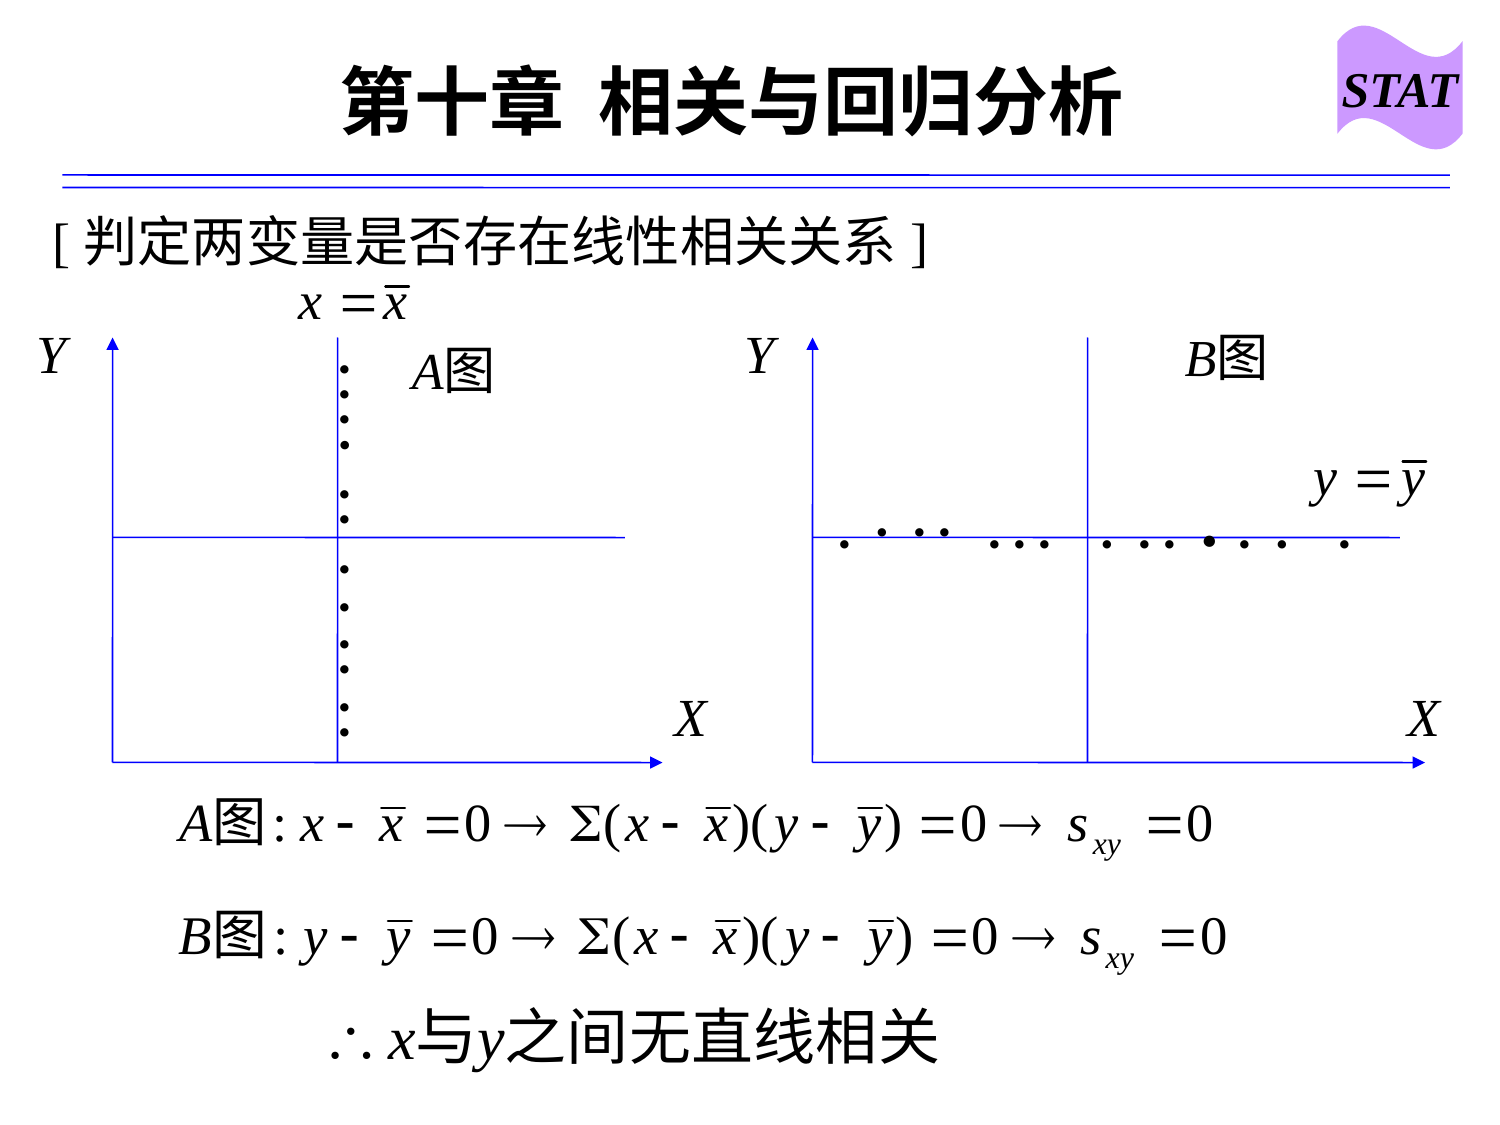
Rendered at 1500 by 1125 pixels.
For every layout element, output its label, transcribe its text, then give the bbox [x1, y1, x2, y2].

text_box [287, 274, 419, 334]
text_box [874, 524, 894, 544]
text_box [166, 787, 1376, 873]
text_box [337, 514, 357, 532]
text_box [1395, 687, 1459, 746]
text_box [1274, 537, 1294, 557]
text_box [340, 756, 663, 769]
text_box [1099, 537, 1119, 557]
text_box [324, 997, 951, 1086]
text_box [337, 662, 357, 682]
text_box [738, 324, 790, 384]
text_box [337, 699, 357, 719]
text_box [168, 899, 1388, 987]
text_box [984, 539, 1059, 563]
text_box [1199, 530, 1226, 557]
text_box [337, 362, 357, 382]
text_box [1237, 537, 1257, 557]
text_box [337, 389, 357, 407]
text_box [1012, 537, 1032, 557]
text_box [987, 537, 1007, 557]
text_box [1137, 537, 1157, 557]
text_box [337, 439, 357, 457]
text_box STAT [1337, 25, 1463, 150]
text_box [337, 599, 357, 619]
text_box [337, 412, 357, 432]
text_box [837, 537, 857, 557]
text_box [1037, 537, 1057, 557]
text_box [337, 637, 357, 657]
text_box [1174, 324, 1276, 395]
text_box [337, 562, 357, 582]
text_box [937, 524, 957, 544]
title 第十章 相关与回归分析 [74, 49, 1388, 151]
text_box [31, 324, 82, 384]
text_box [106, 337, 119, 537]
text_box [1088, 756, 1426, 769]
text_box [337, 724, 357, 744]
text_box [399, 337, 501, 407]
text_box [1134, 539, 1184, 563]
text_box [1299, 449, 1440, 518]
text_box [1162, 537, 1182, 557]
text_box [912, 524, 932, 544]
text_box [1337, 537, 1357, 557]
subtitle [判定两变量是否存在线性相关关系] [37, 199, 1463, 1088]
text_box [662, 687, 726, 746]
text_box [806, 337, 819, 537]
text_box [337, 487, 357, 507]
